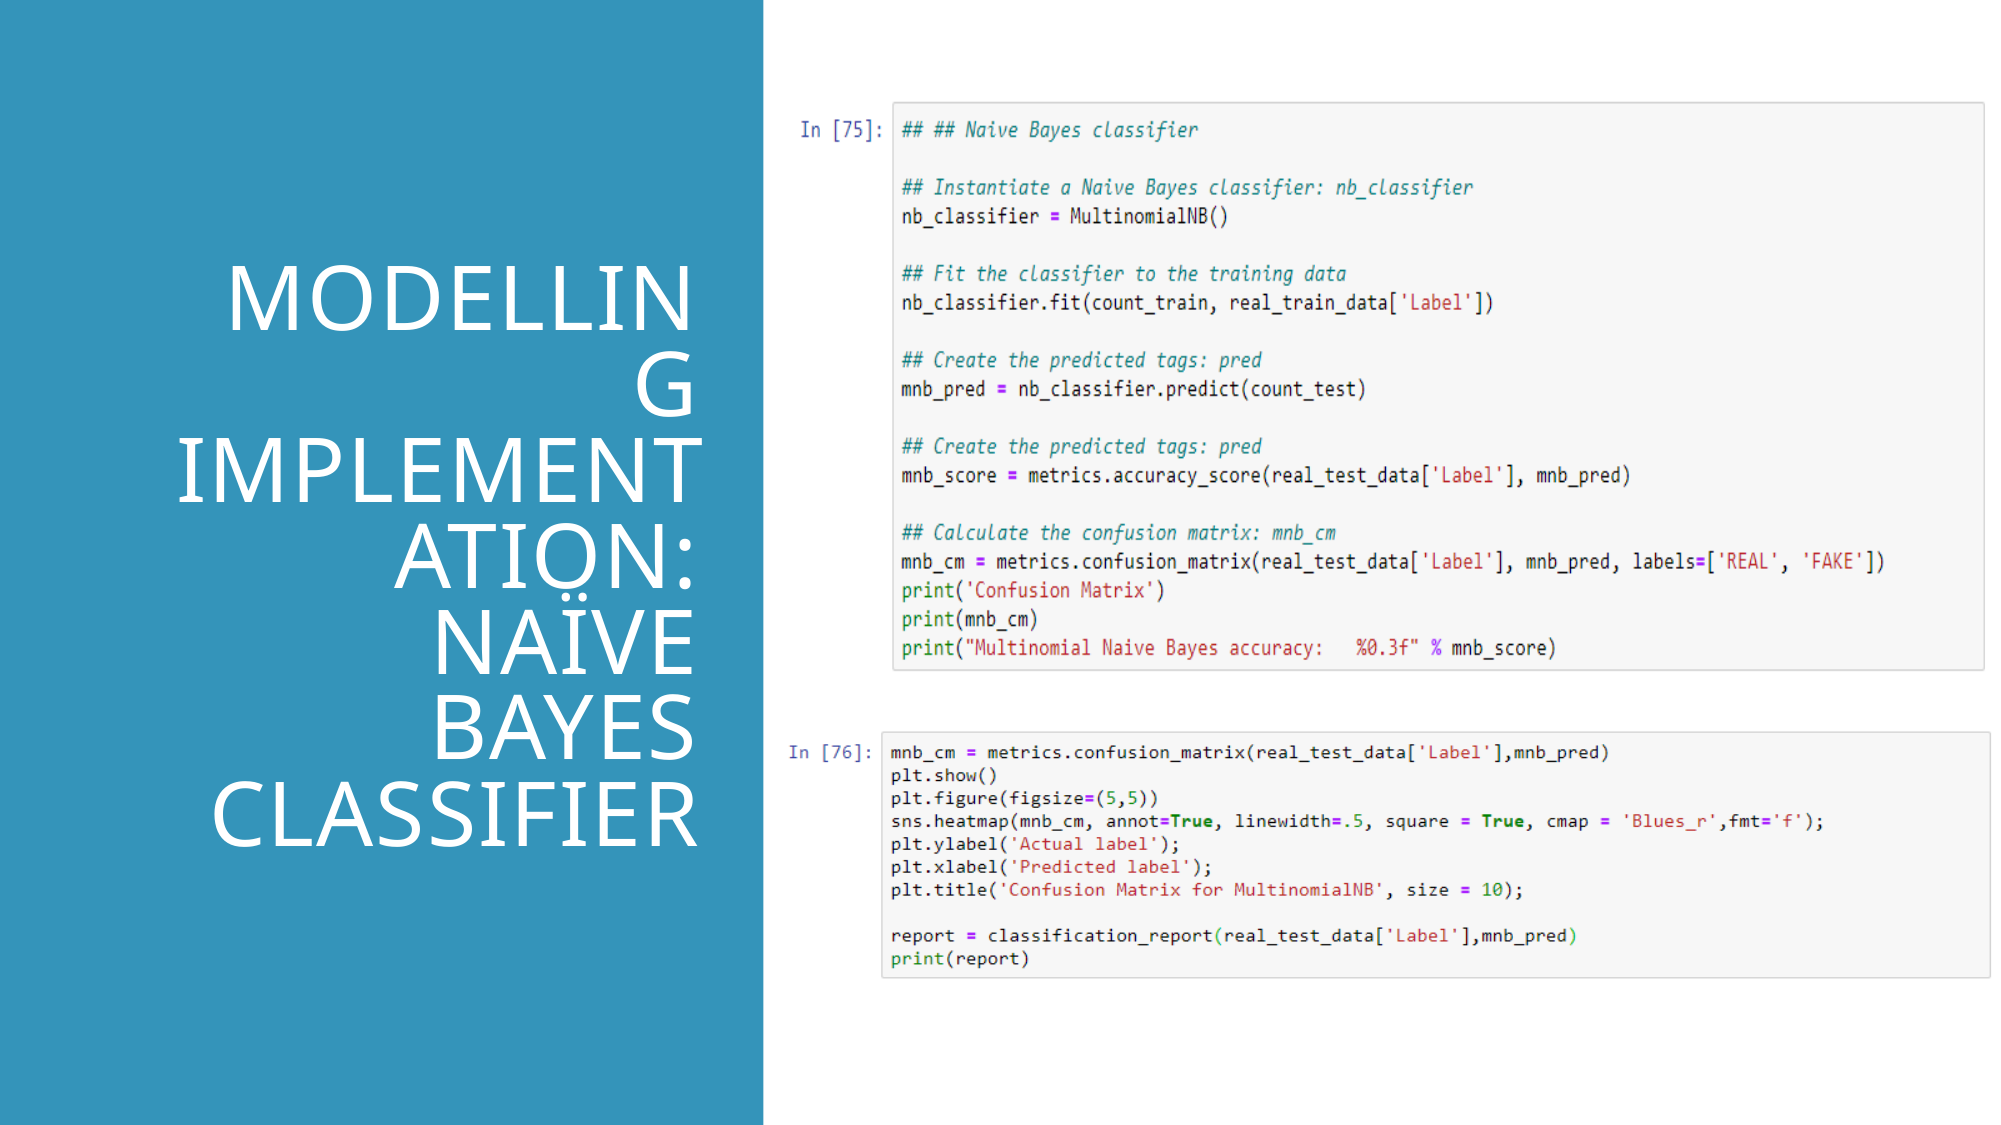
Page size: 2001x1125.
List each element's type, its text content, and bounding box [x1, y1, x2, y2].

picture [785, 724, 2000, 990]
title Modelling Implementation: Naïve Bayes Classifier [158, 131, 715, 993]
text_box [0, 0, 765, 1125]
picture [785, 83, 2000, 685]
text_box [765, 0, 2000, 1125]
